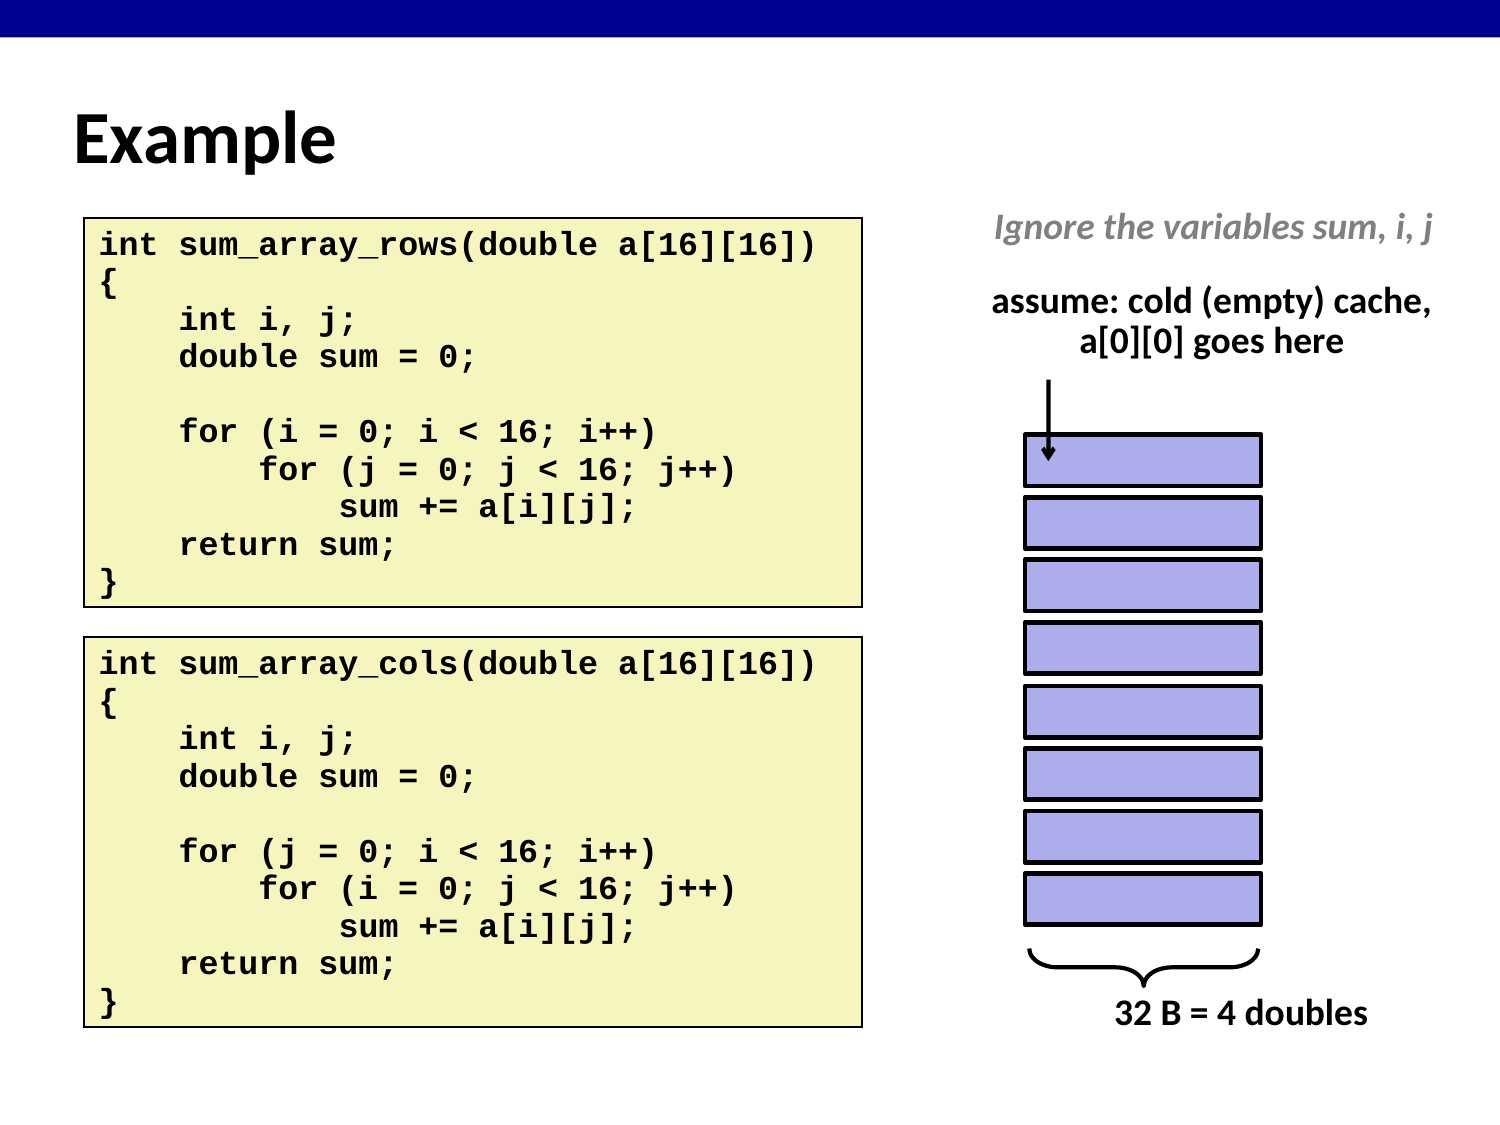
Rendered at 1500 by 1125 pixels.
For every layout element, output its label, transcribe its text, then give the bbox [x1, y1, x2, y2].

text_box [1025, 748, 1262, 800]
text_box 32 B = 4 doubles [1099, 986, 1384, 1042]
text_box [1025, 873, 1262, 925]
text_box Ignore the variables sum, i, j [979, 200, 1449, 256]
text_box int sum_array_rows(double a[16][16]) { int i, j; double sum = 0; for (i = 0; i < 16; i++) for (j = 0; j < 16; j++) sum += a[i][j]; return sum; } [83, 217, 863, 608]
text_box [1025, 811, 1262, 863]
text_box [1025, 559, 1262, 611]
title Example [58, 71, 1305, 197]
text_box assume: cold (empty) cache, a[0][0] goes here [976, 273, 1448, 370]
text_box [1029, 948, 1259, 986]
text_box [1025, 622, 1262, 674]
text_box [1025, 434, 1262, 487]
text_box [1025, 497, 1262, 549]
text_box int sum_array_cols(double a[16][16]) { int i, j; double sum = 0; for (j = 0; i < 16; i++) for (i = 0; j < 16; j++) sum += a[i][j]; return sum; } [83, 637, 863, 1027]
text_box [1025, 686, 1262, 738]
